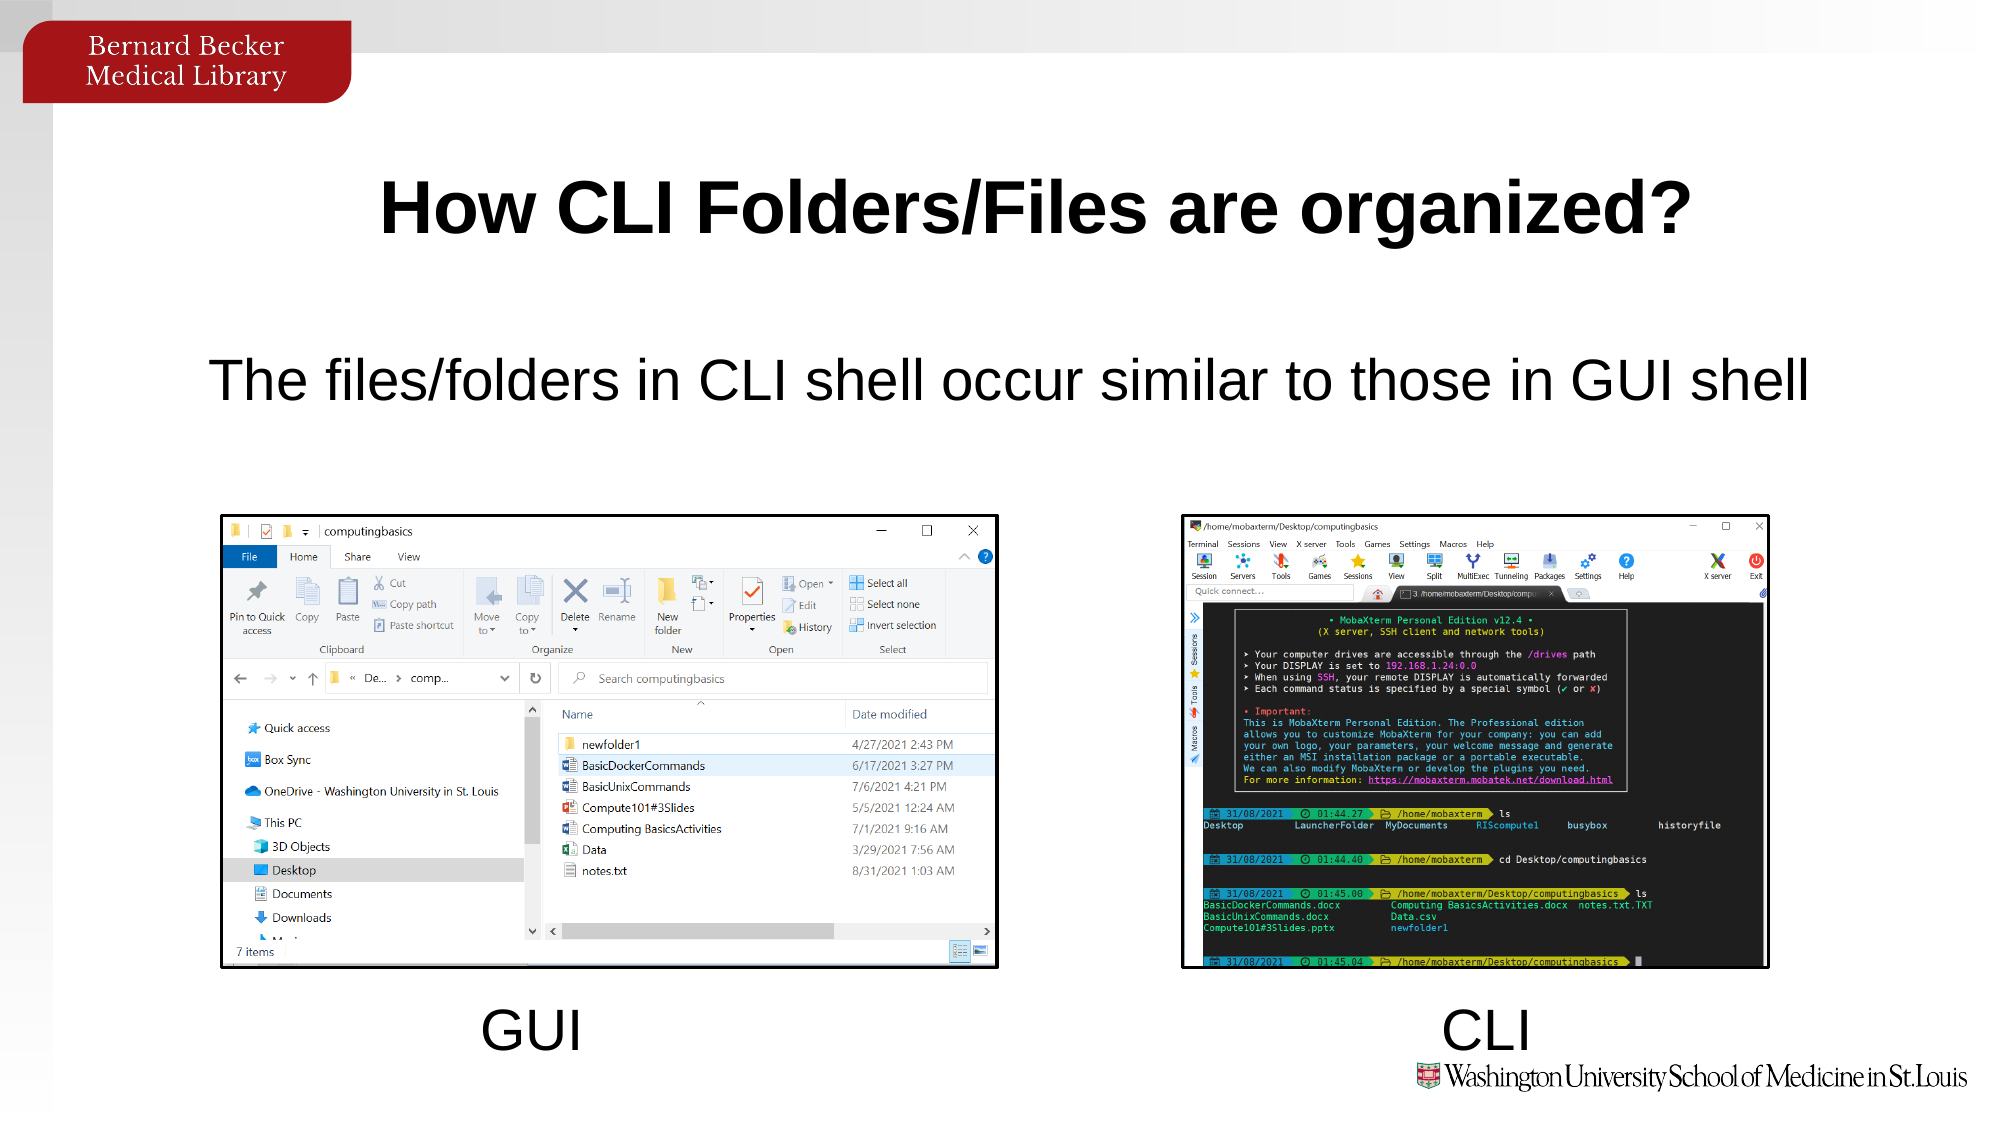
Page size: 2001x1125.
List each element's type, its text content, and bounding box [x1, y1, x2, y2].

text_box GUI [465, 985, 600, 1070]
text_box CLI [1427, 985, 1548, 1070]
picture [1417, 1062, 1967, 1092]
title How CLI Folders/Files are organized? [121, 103, 1953, 255]
picture [83, 28, 288, 95]
text_box The files/folders in CLI shell occur similar to those in GUI shell [190, 341, 1914, 428]
picture [1183, 516, 1767, 967]
picture [222, 516, 996, 967]
